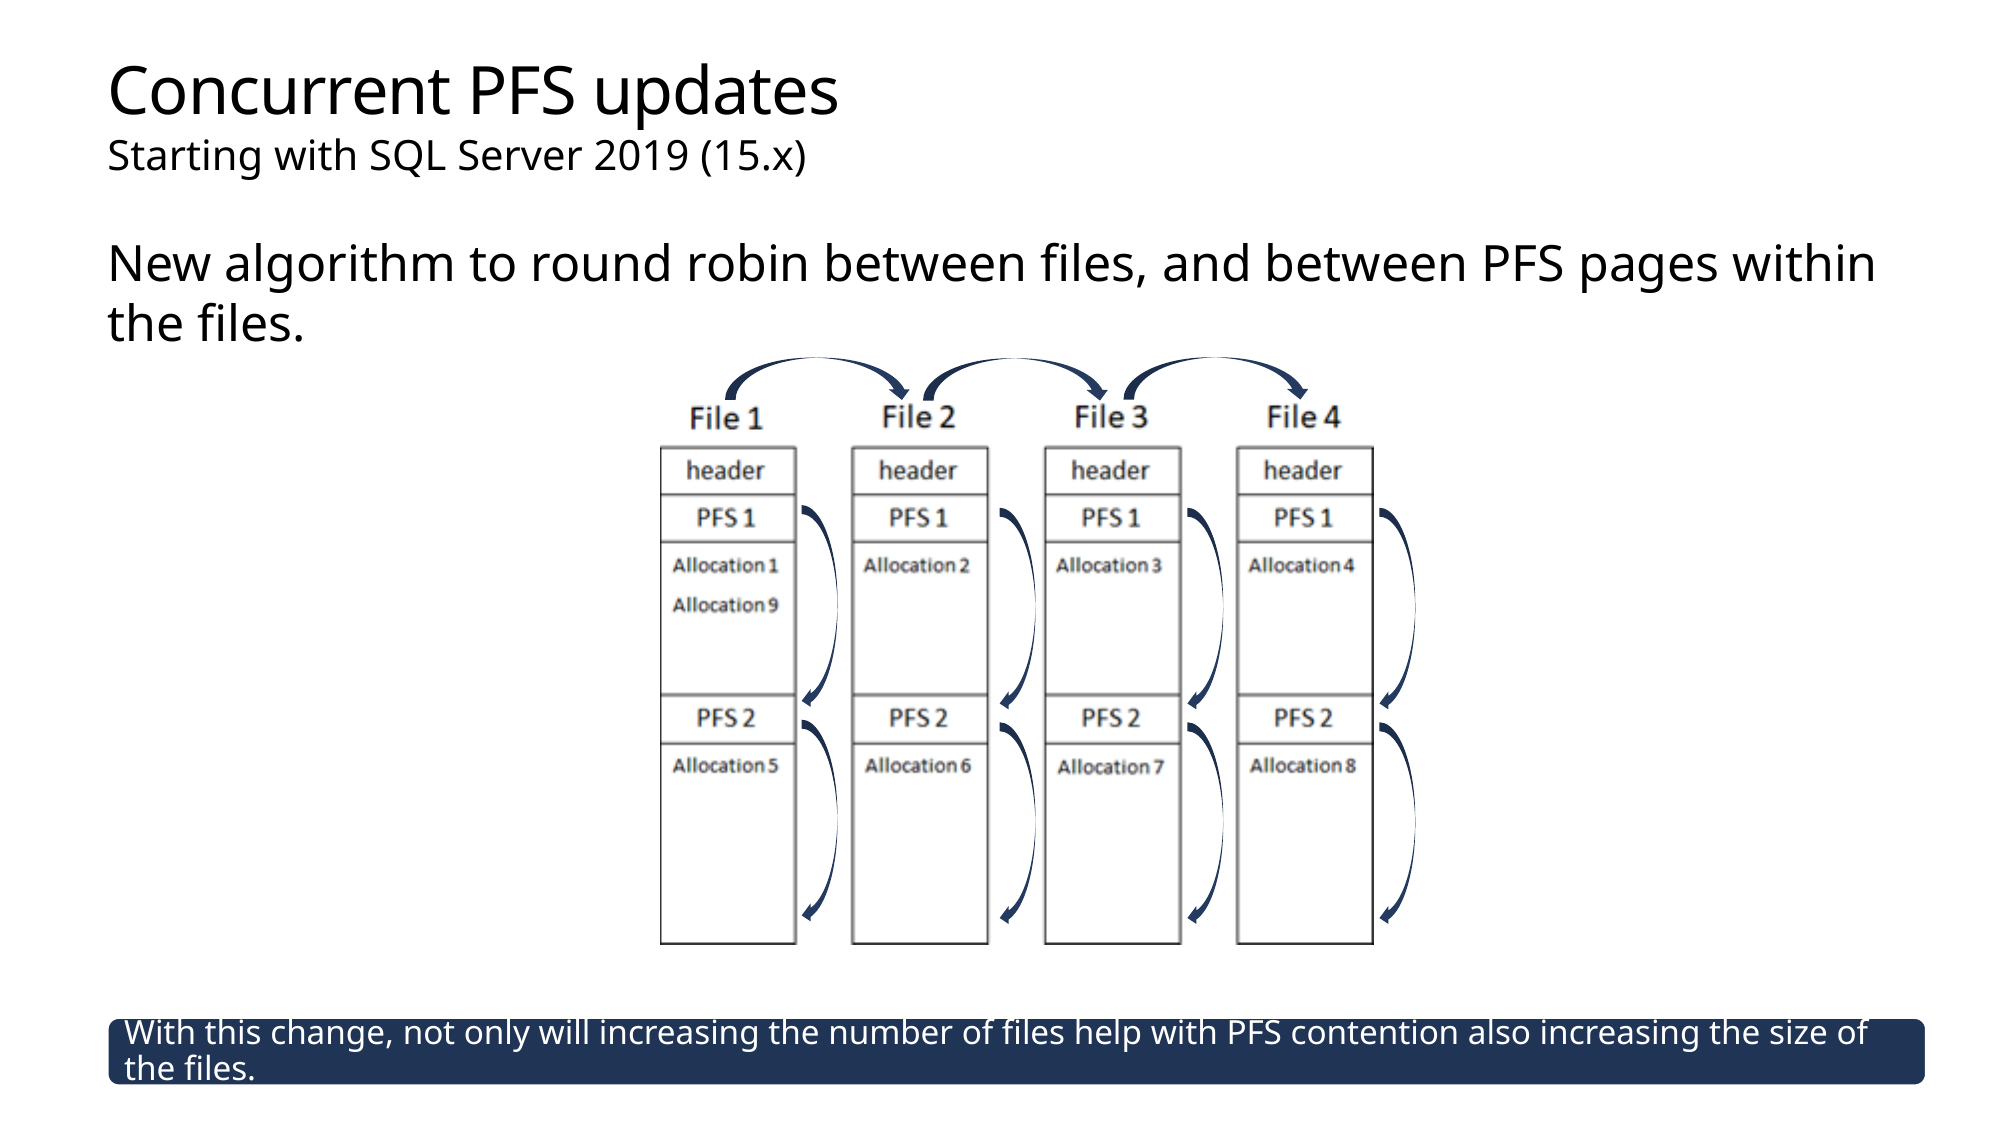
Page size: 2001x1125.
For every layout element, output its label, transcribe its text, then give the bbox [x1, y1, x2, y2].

text_box [730, 357, 902, 384]
subtitle Starting with SQL Server 2019 (15.x) [107, 128, 1893, 205]
text_box [1378, 507, 1416, 711]
title Concurrent PFS updates [107, 52, 1893, 128]
text_box [1378, 721, 1416, 925]
text_box [929, 357, 1100, 384]
picture [659, 384, 1374, 945]
text_box [1128, 356, 1301, 384]
list New algorithm to round robin between files, and between PFS pages within the files. [107, 230, 1893, 1017]
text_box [107, 1017, 1926, 1086]
